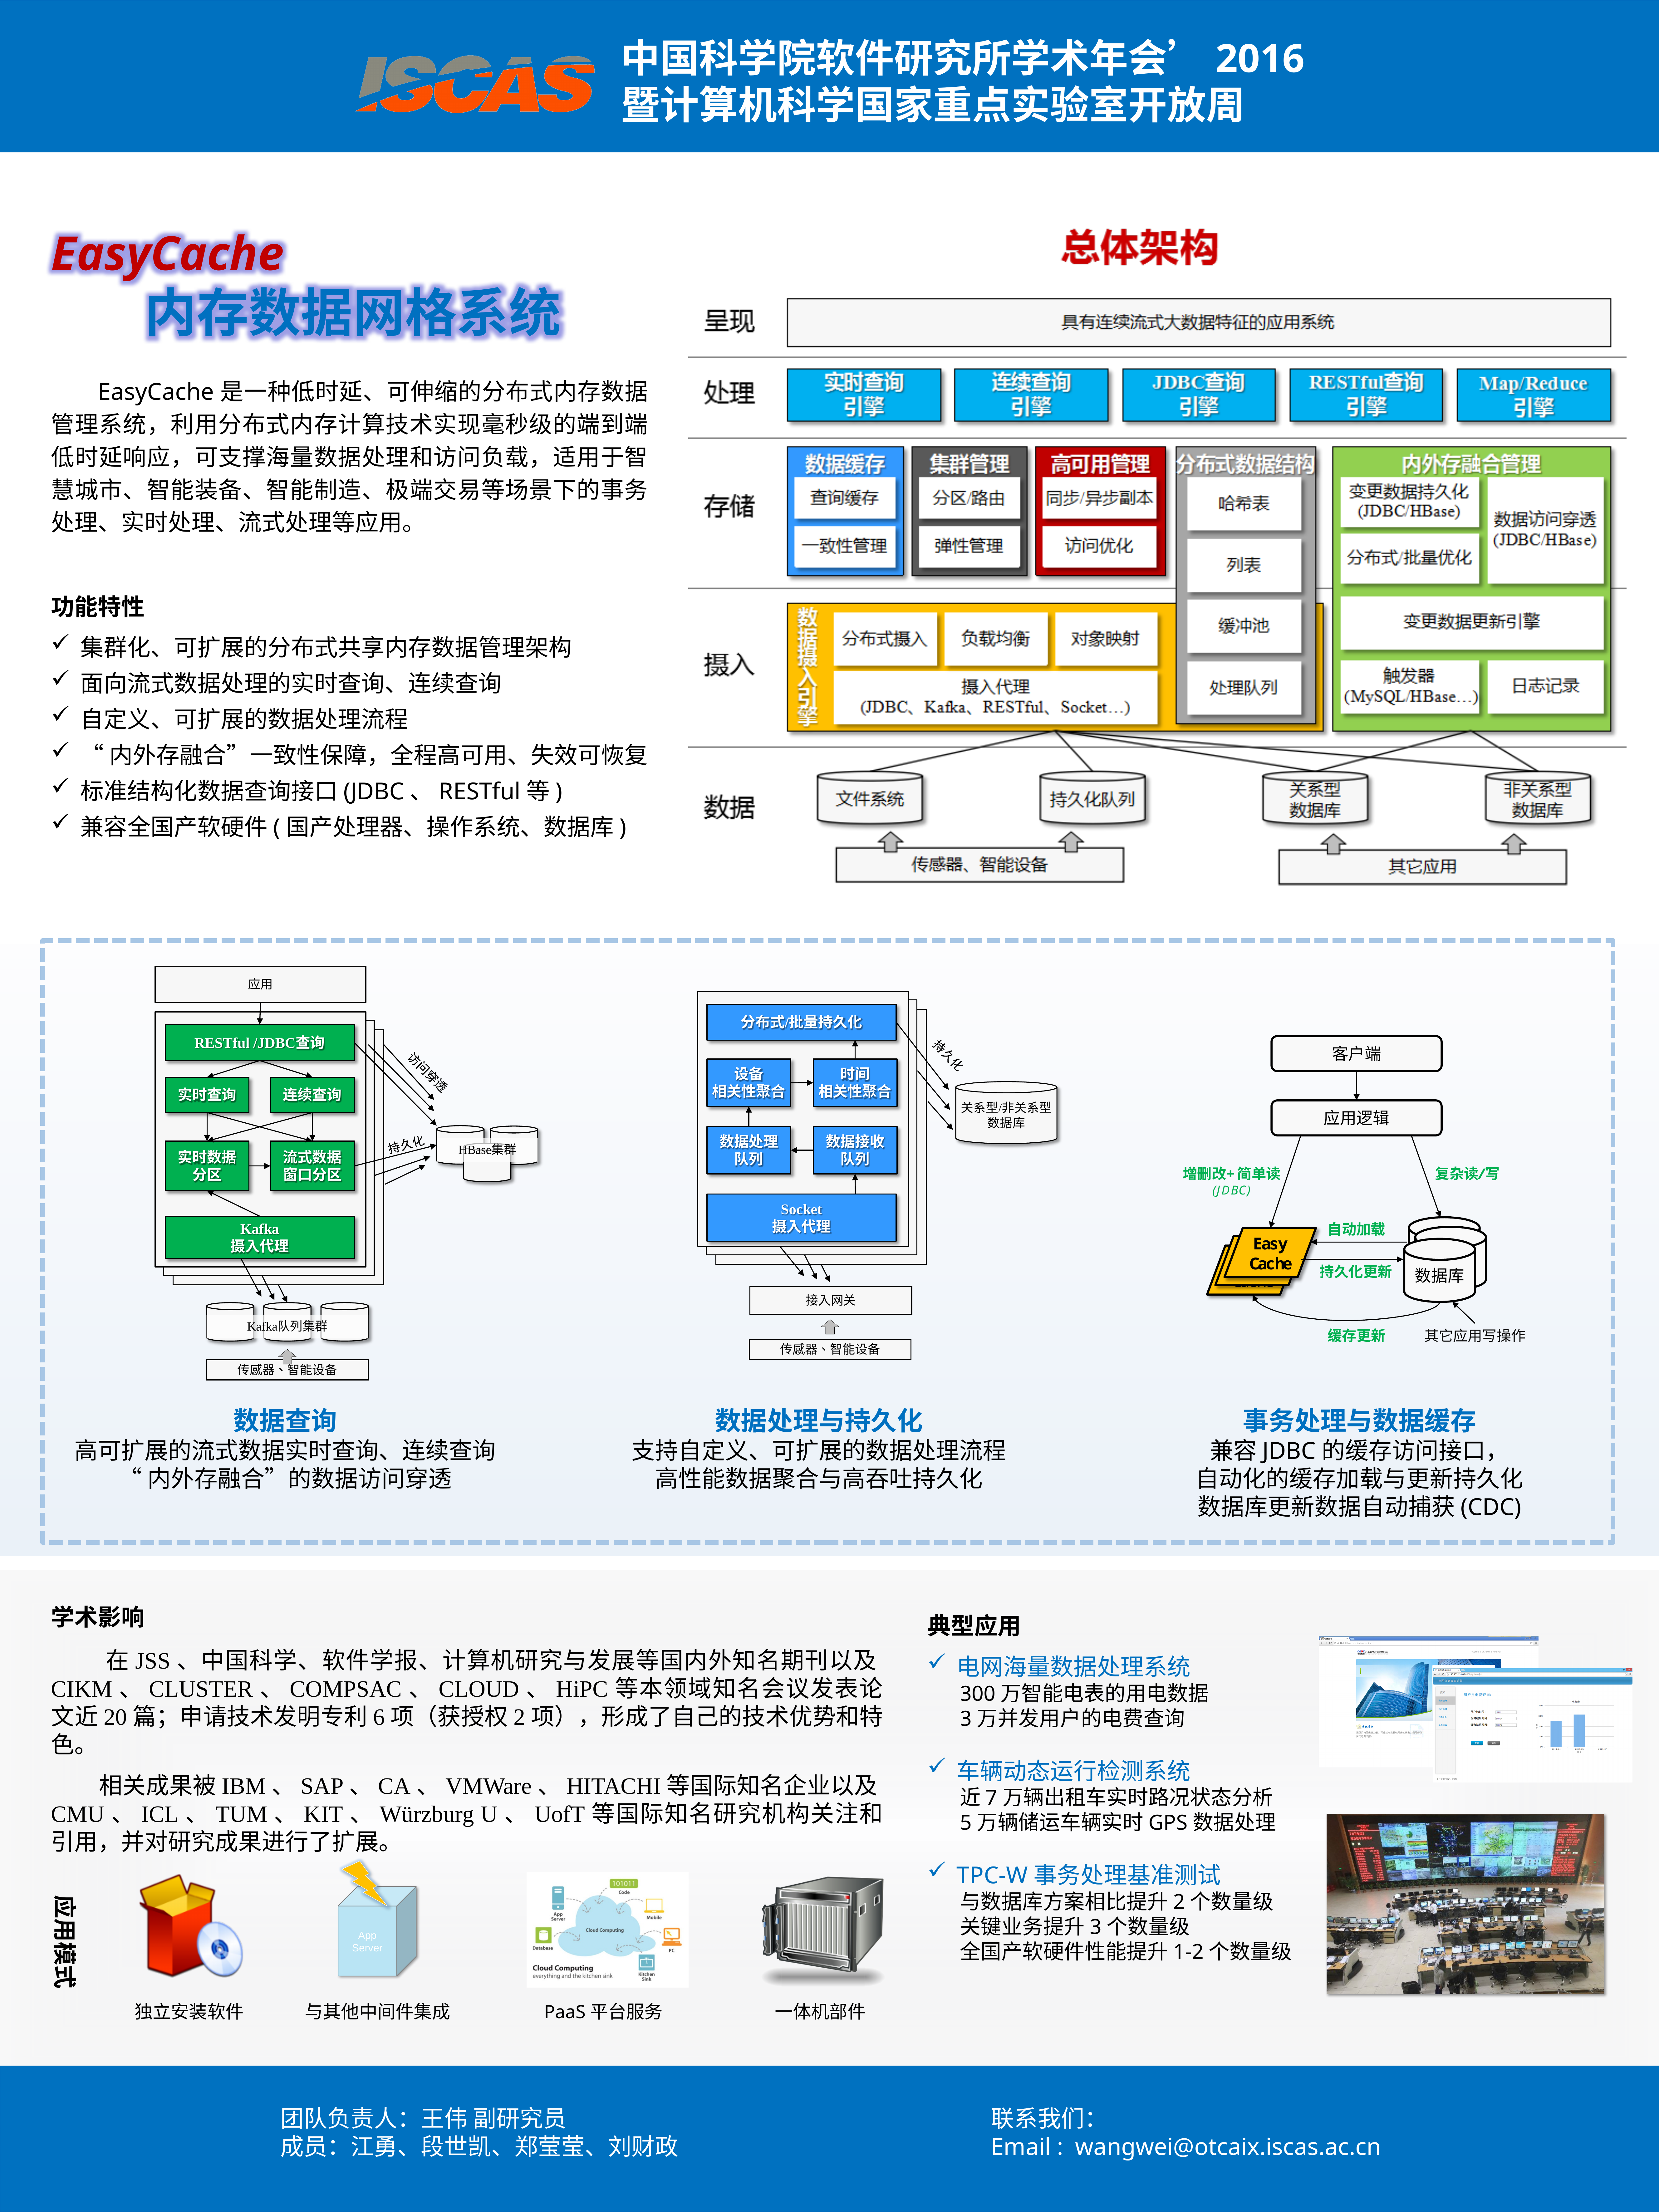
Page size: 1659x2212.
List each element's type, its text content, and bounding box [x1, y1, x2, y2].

text_box [0, 1570, 1659, 2066]
text_box 典型应用 电网海量数据处理系统 300万智能电表的用电数据 3万并发用户的电费查询 车辆动态运行检测系统 近7万辆出租车实时路况状态分析 5万辆储运车辆实时GPS数据处理 TPC-W事务处理基准测试 与数据库方案相比提升2个数量级 关键业务提升3个数量级 全国产软硬件性能提升1-2个数量级 [905, 1600, 1333, 2033]
text_box EasyCache 内存数据网格系统 [47, 221, 627, 345]
picture [154, 965, 545, 1386]
text_box 学术影响 [47, 1600, 295, 1633]
picture [140, 1874, 244, 1979]
text_box EasyCache是一种低时延、可伸缩的分布式内存数据管理系统，利用分布式内存计算技术实现毫秒级的端到端低时延响应，可支撑海量数据处理和访问负载，适用于智慧城市、智能装备、智能制造、极端交易等场景下的事务处理、实时处理、流式处理等应用。 [47, 370, 653, 538]
picture [697, 990, 1067, 1365]
text_box 独立安装软件 [125, 1998, 254, 2024]
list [336, 23, 615, 153]
text_box 与其他中间件集成 [269, 1998, 486, 2024]
text_box [0, 2066, 1659, 2212]
text_box 功能特性 集群化、可扩展的分布式共享内存数据管理架构 面向流式数据处理的实时查询、连续查询 自定义、可扩展的数据处理流程 “内外存融合”一致性保障，全程高可用、失效可恢复 标准结构化数据查询接口(JDBC、RESTful等) 兼容全国产软硬件(国产处理器、操作系统、数据库) [47, 590, 653, 842]
text_box PaaS平台服务 [534, 1998, 673, 2024]
text_box 团队负责人：王伟 副研究员 成员：江勇、段世凯、郑莹莹、刘财政 [276, 2101, 899, 2162]
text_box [42, 940, 1613, 1543]
text_box 联系我们： Email : wangwei@otcaix.iscas.ac.cn [986, 2101, 1610, 2162]
text_box 在JSS、中国科学、软件学报、计算机研究与发展等国内外知名期刊以及CIKM、CLUSTER、COMPSAC、CLOUD、HiPC等本领域知名会议发表论文近20篇；申请技术发明专利6项（获授权2项），形成了自己的技术优势和特色。 相关成果被IBM、SAP、CA、VMWare、HITACHI等国际知名企业以及CMU、ICL、TUM、KIT、Würzburg U、UofT等国际知名研究机构关注和引用，并对研究成果进行了扩展。 [47, 1643, 888, 1857]
picture [1327, 1813, 1604, 1994]
text_box App Server [338, 1886, 416, 1976]
picture [1174, 1034, 1535, 1354]
text_box [0, 944, 1659, 1556]
picture [688, 205, 1627, 885]
text_box [0, 0, 1659, 153]
text_box 中国科学院软件研究所学术年会’2016 暨计算机科学国家重点实验室开放周 [616, 31, 1340, 129]
text_box 应用模式 [44, 1890, 82, 2004]
text_box 一体机部件 [743, 1998, 898, 2024]
text_box [342, 1861, 388, 1906]
picture [758, 1866, 888, 1995]
picture [527, 1872, 689, 1988]
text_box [1319, 1636, 1632, 1783]
text_box [42, 217, 688, 353]
